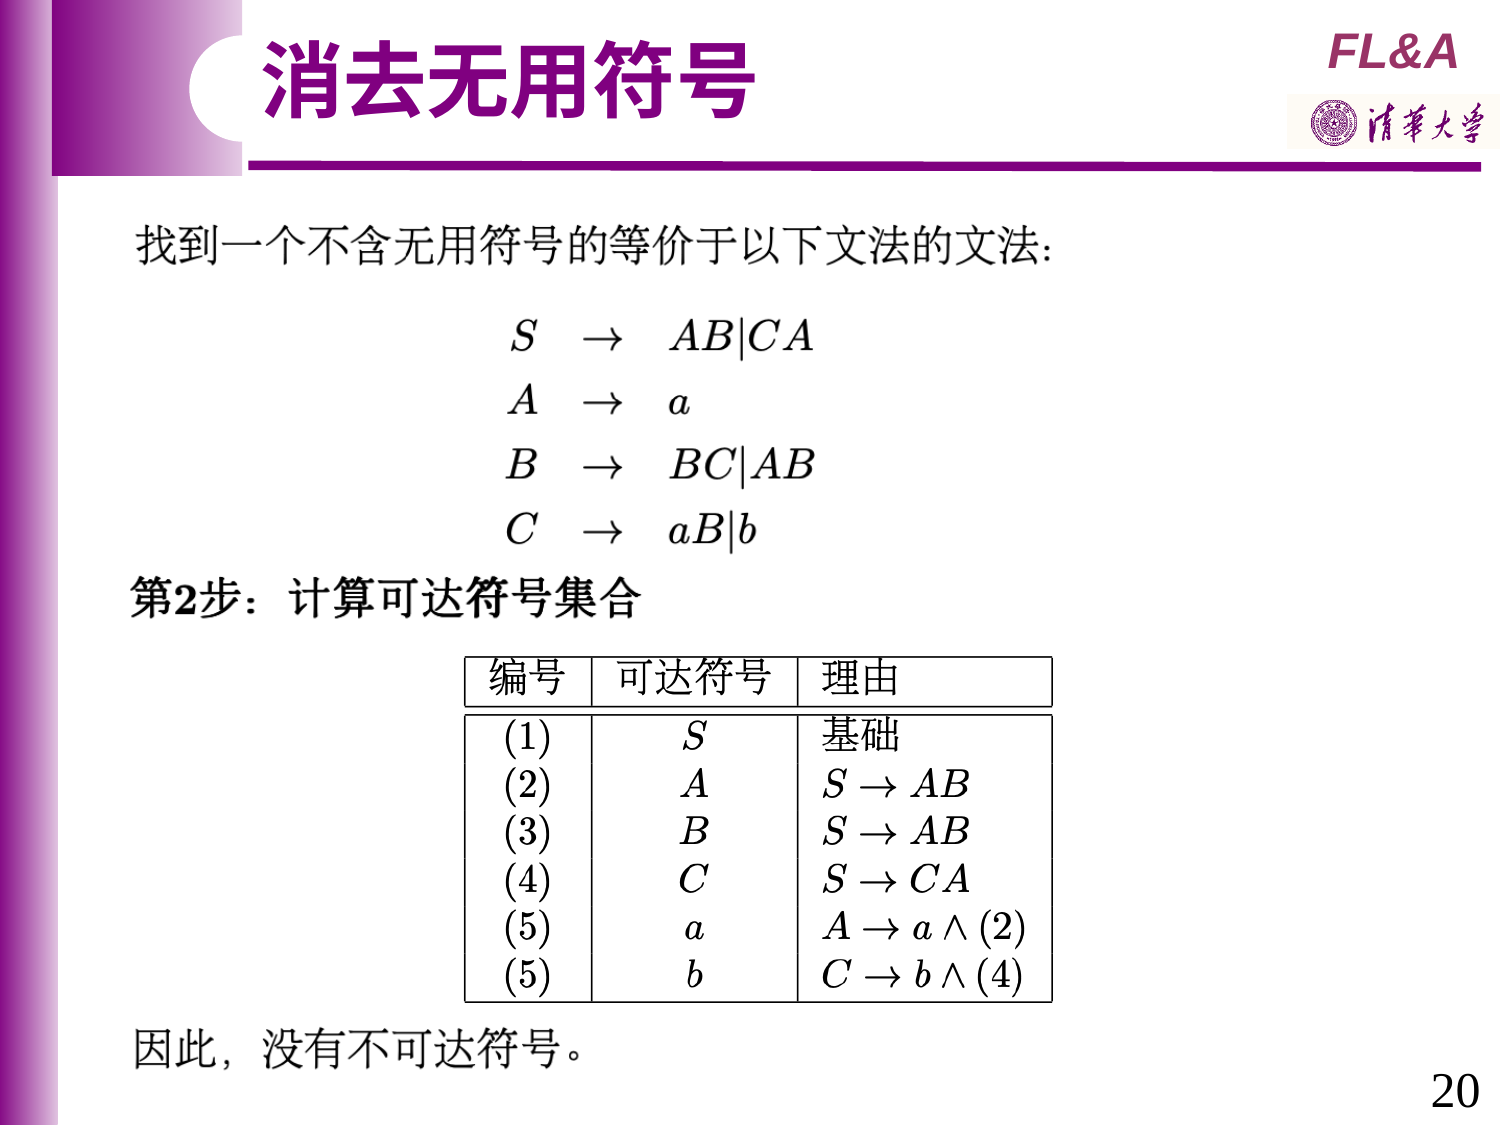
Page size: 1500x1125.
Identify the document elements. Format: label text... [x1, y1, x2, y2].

picture [1287, 94, 1500, 149]
picture [123, 1019, 591, 1080]
picture [123, 201, 1079, 628]
text_box 20 [1399, 1050, 1500, 1125]
text_box 消去无用符号 [244, 32, 775, 137]
picture [455, 647, 1063, 1009]
